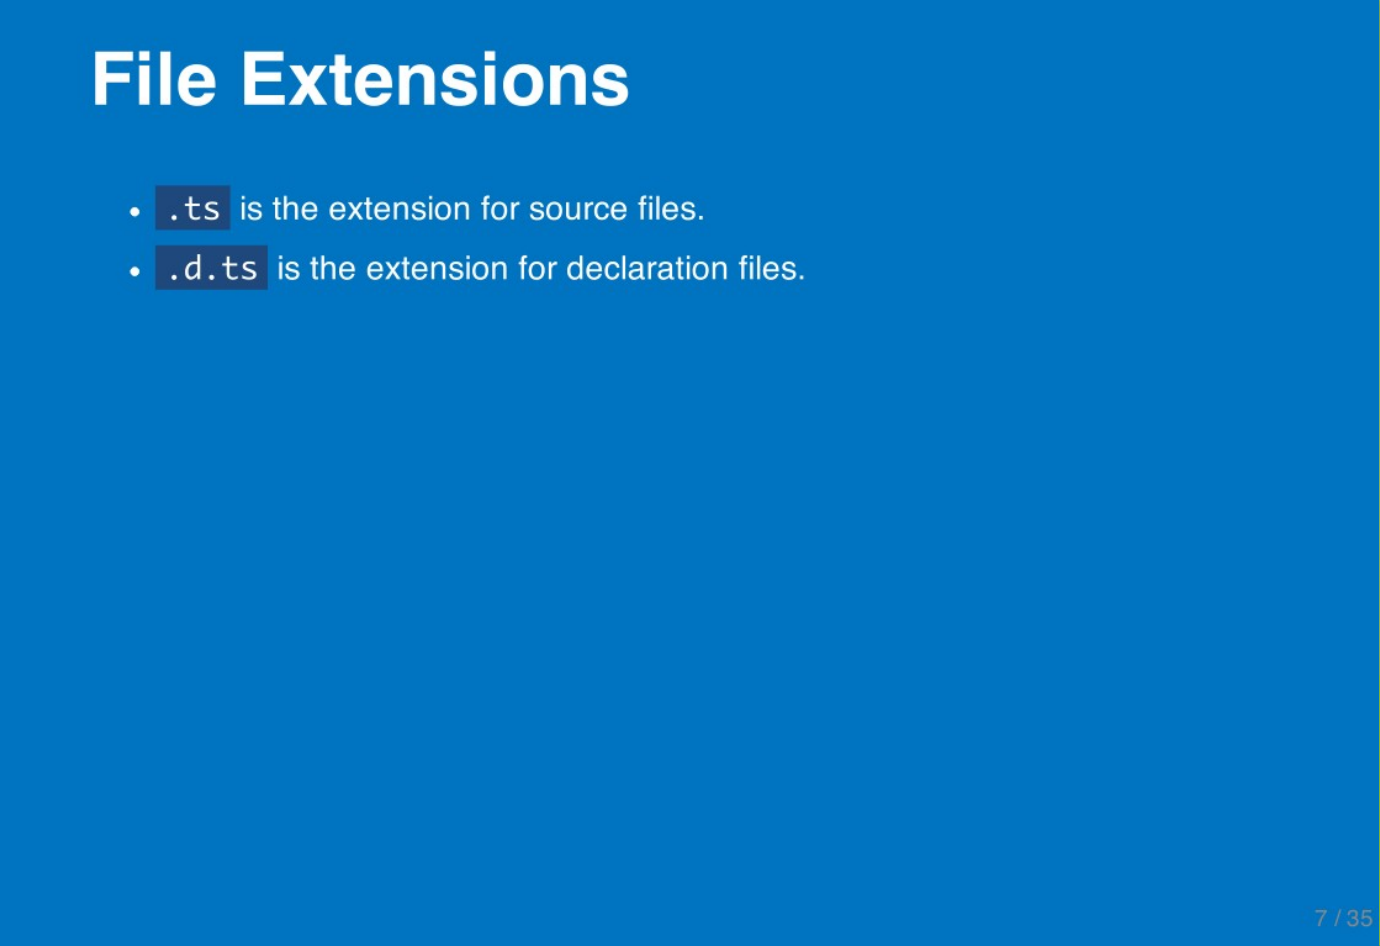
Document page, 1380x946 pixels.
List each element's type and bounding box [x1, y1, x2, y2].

text_box [0, 0, 1380, 946]
